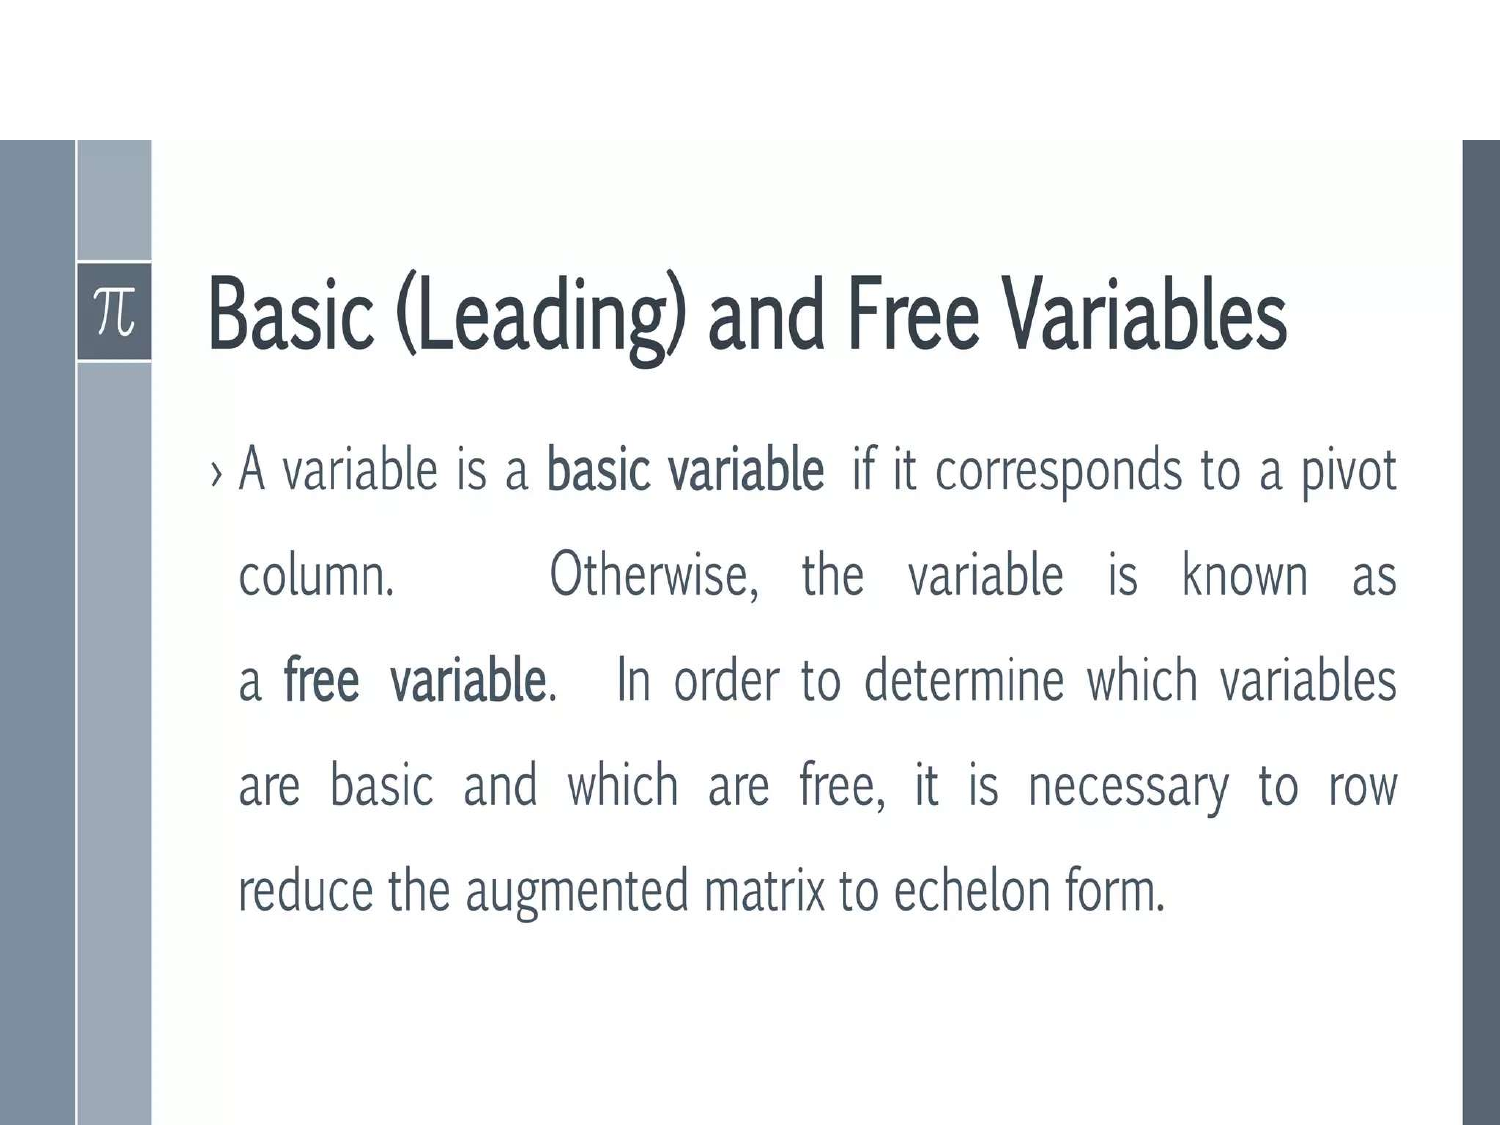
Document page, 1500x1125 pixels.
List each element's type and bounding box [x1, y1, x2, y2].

picture [0, 140, 1500, 1125]
